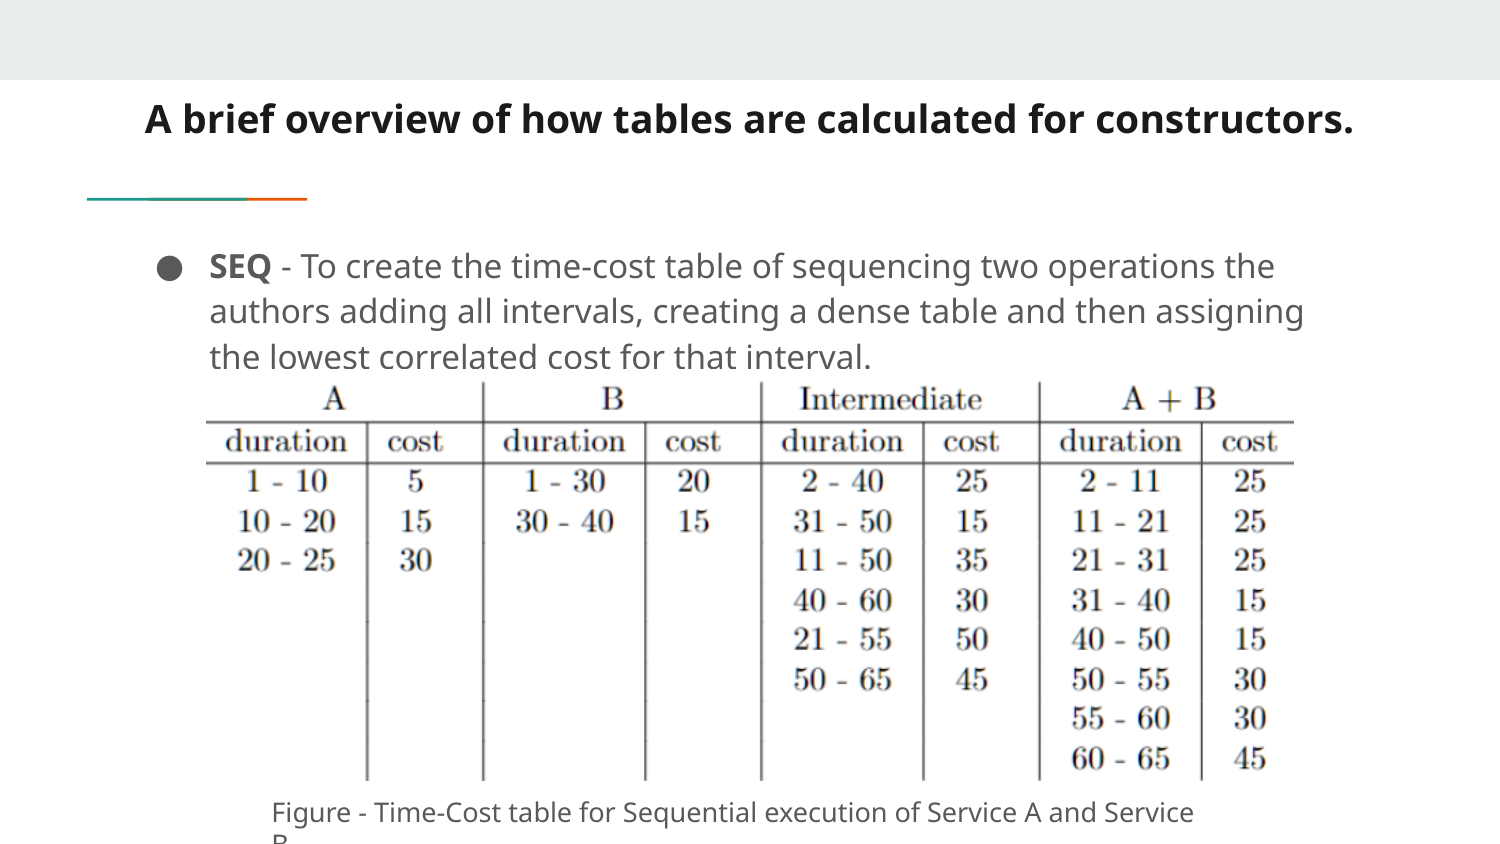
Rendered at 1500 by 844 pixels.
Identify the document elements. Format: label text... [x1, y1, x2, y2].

text_box Figure - Time-Cost table for Sequential execution of Service A and Service B [256, 789, 1224, 841]
list SEQ - To create the time-cost table of sequencing two operations the authors adding all intervals, creating a dense table and then assigning the lowest correlated cost for that interval. [119, 223, 1381, 595]
picture [206, 369, 1294, 781]
title A brief overview of how tables are calculated for constructors. [119, 79, 1381, 168]
